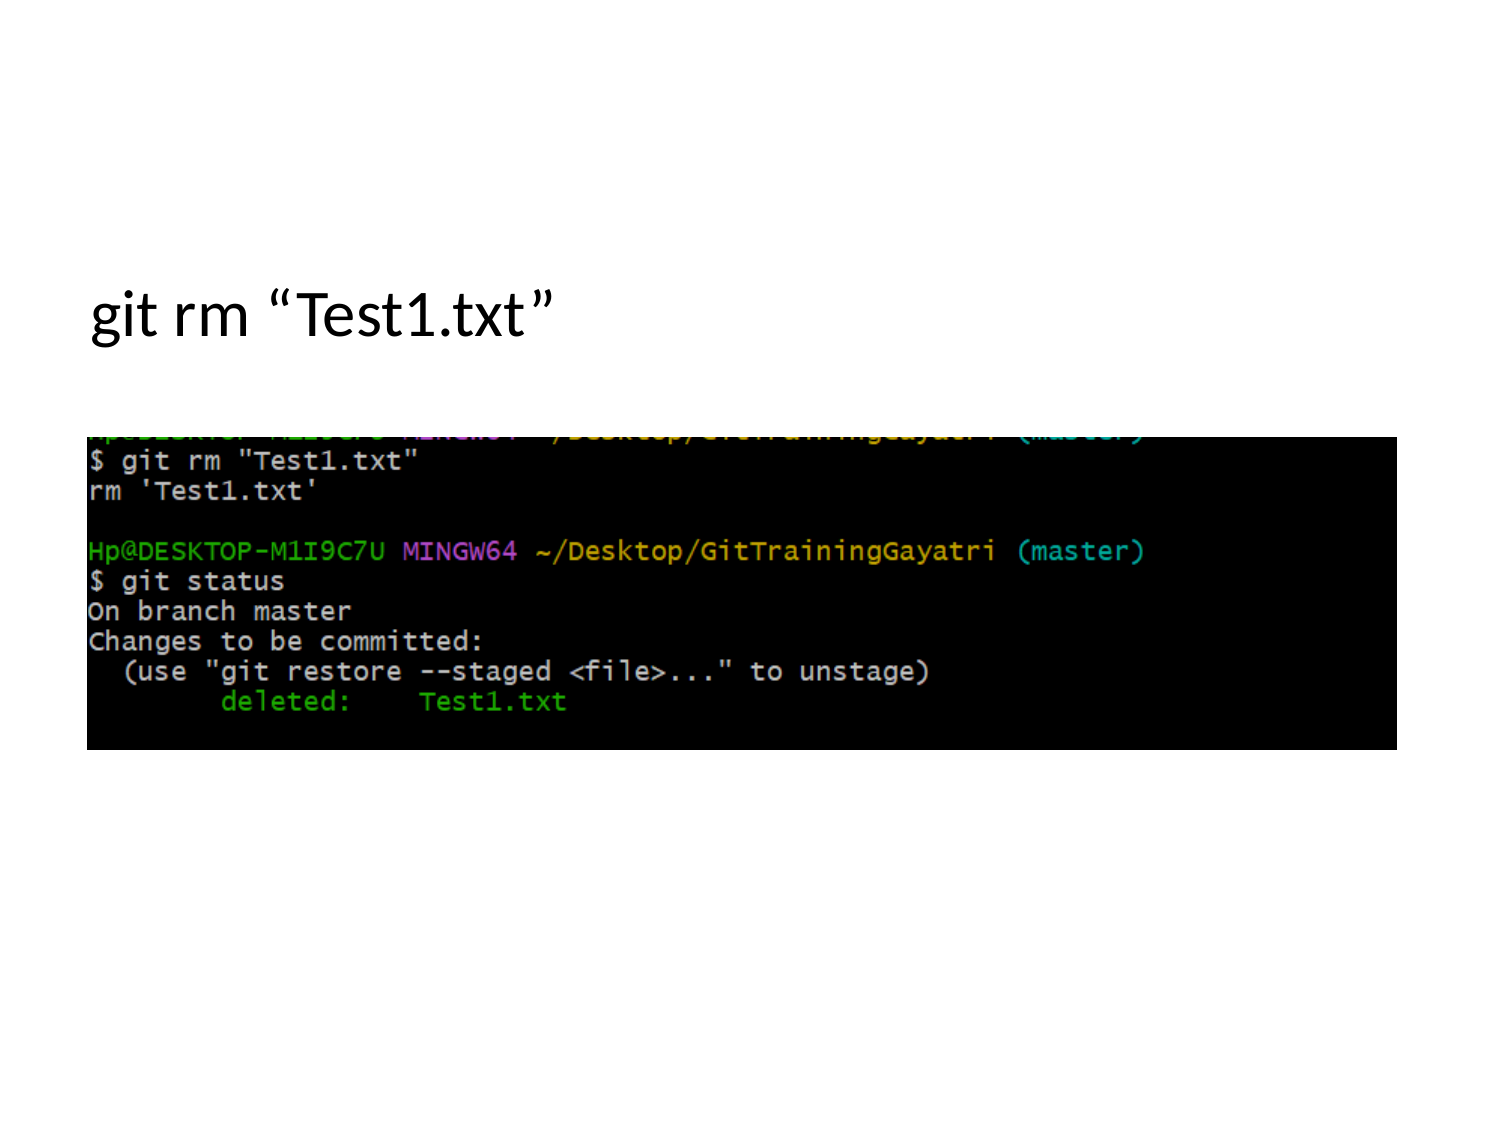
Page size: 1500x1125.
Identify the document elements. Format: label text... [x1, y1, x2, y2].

picture [87, 437, 1397, 751]
list git rm “Test1.txt” [75, 262, 1425, 1005]
